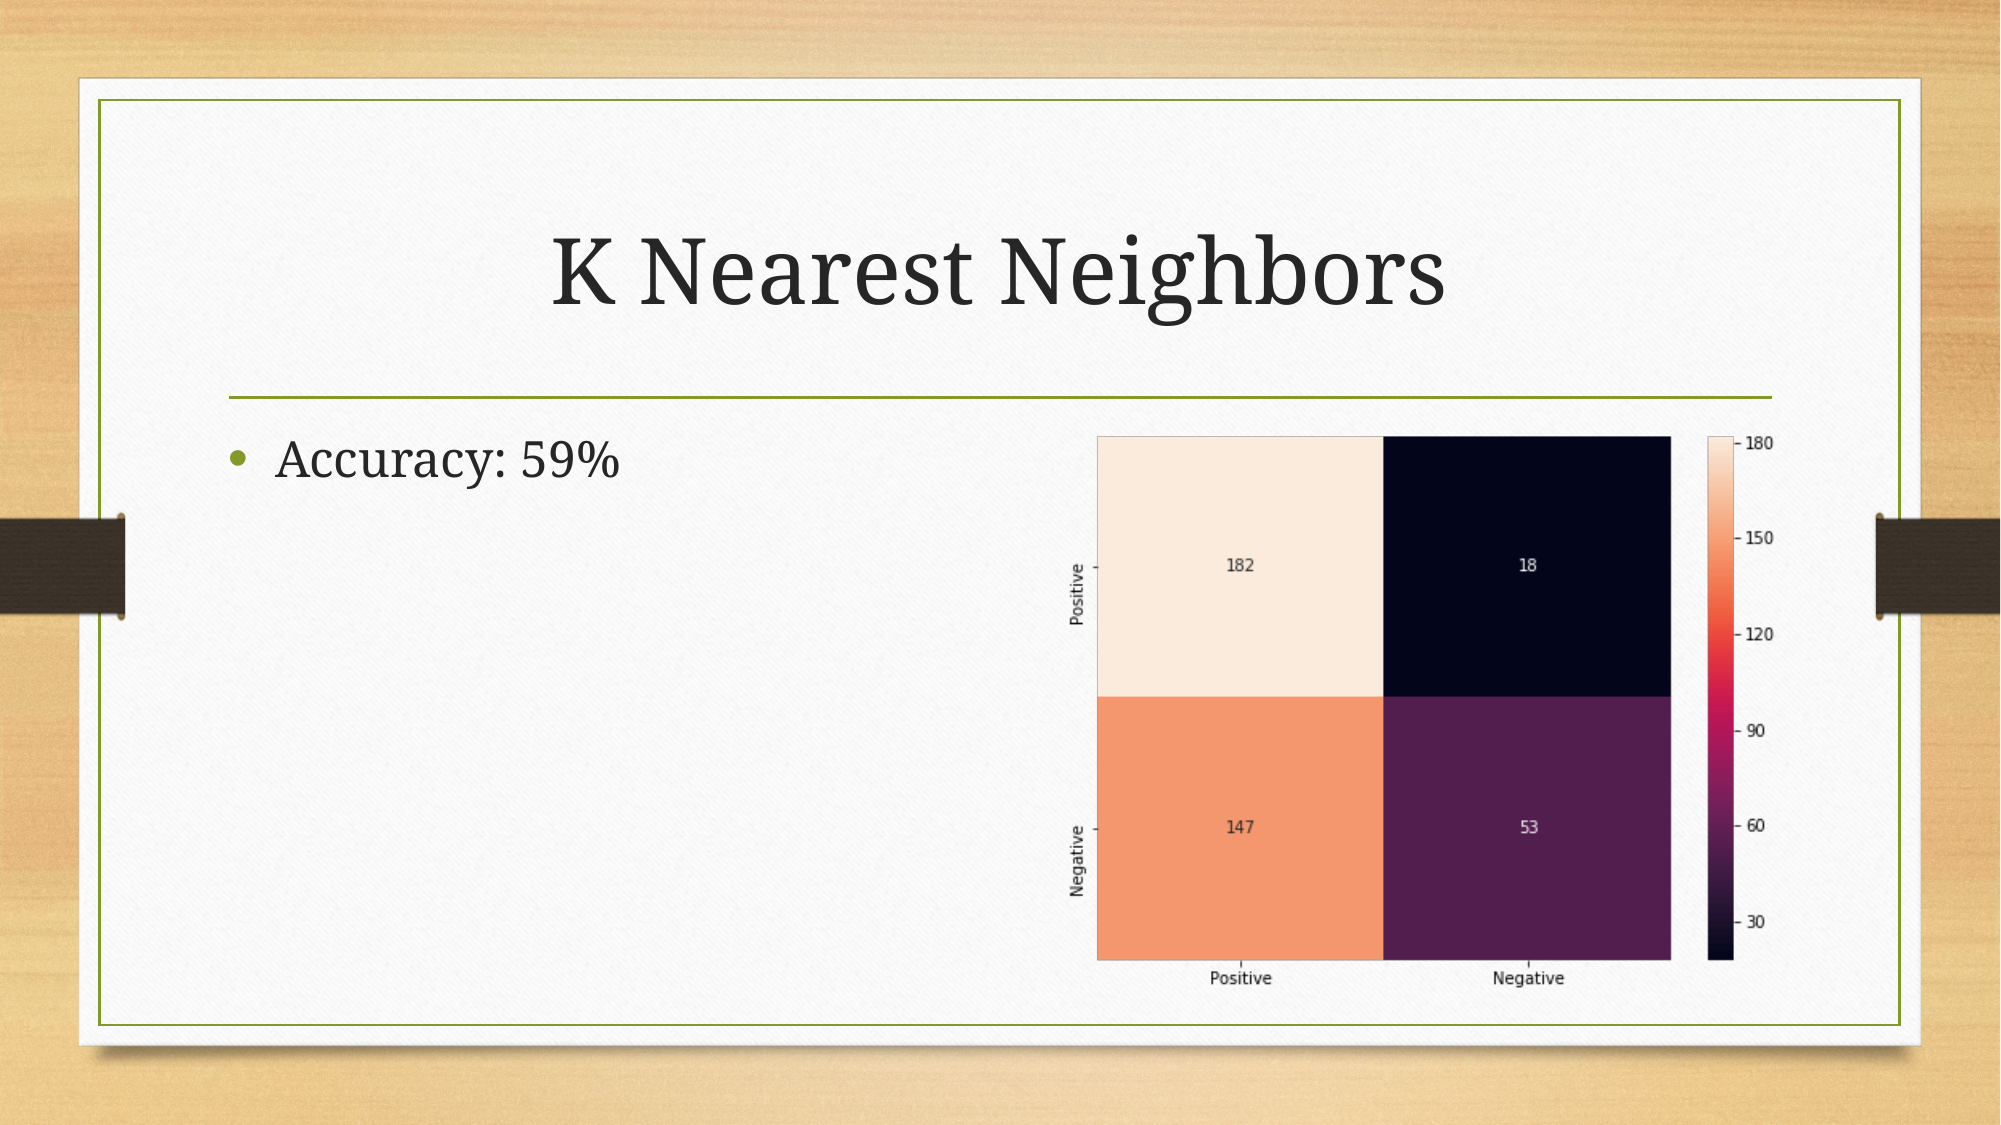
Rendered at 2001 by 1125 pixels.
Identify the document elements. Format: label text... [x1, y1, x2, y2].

title K Nearest Neighbors [212, 161, 1788, 375]
picture [0, 0, 2001, 1125]
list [1059, 419, 1788, 1000]
list Accuracy: 59% [213, 420, 987, 963]
